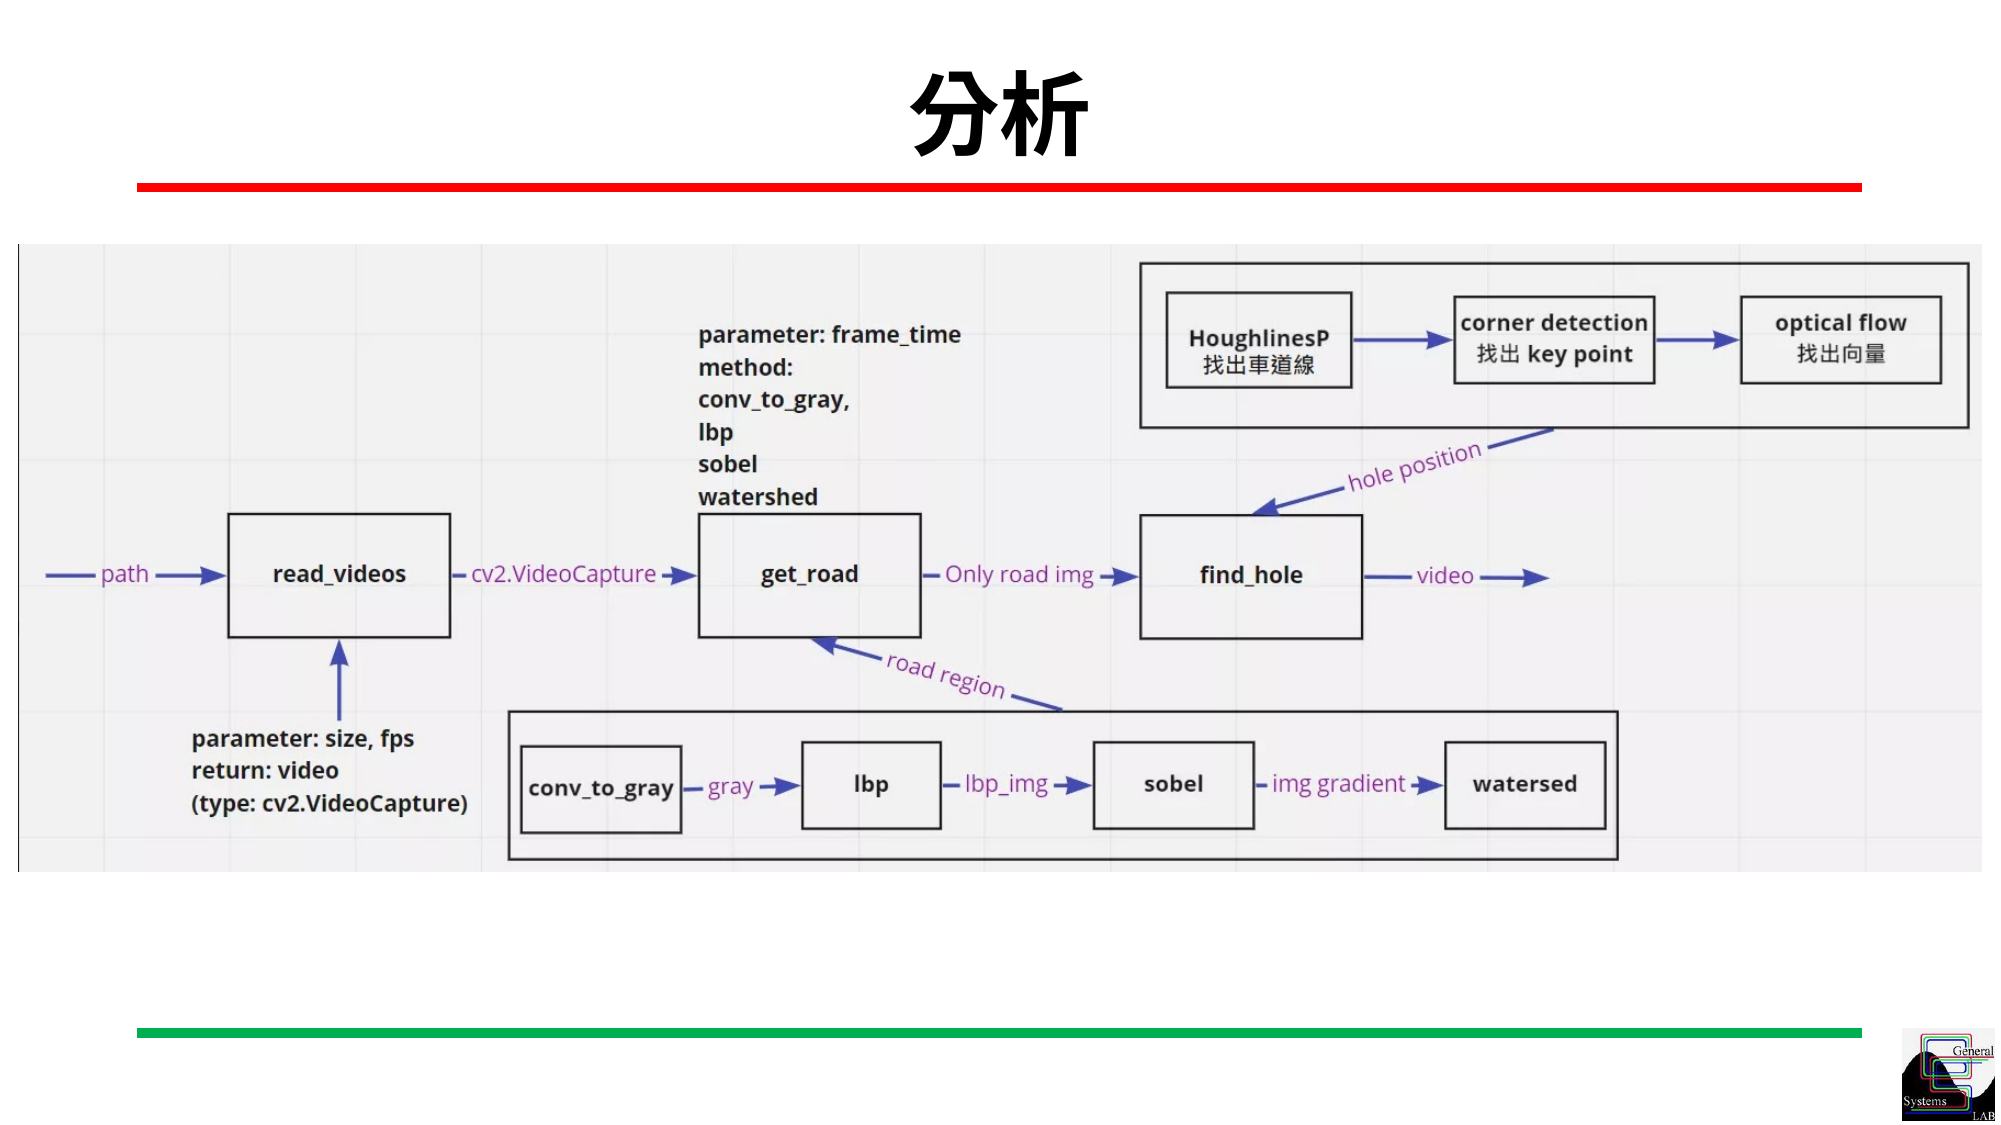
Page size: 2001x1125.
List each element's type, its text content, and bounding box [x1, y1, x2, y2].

title 分析 [137, 59, 1863, 178]
picture [1902, 1028, 1995, 1121]
picture [18, 244, 1982, 872]
